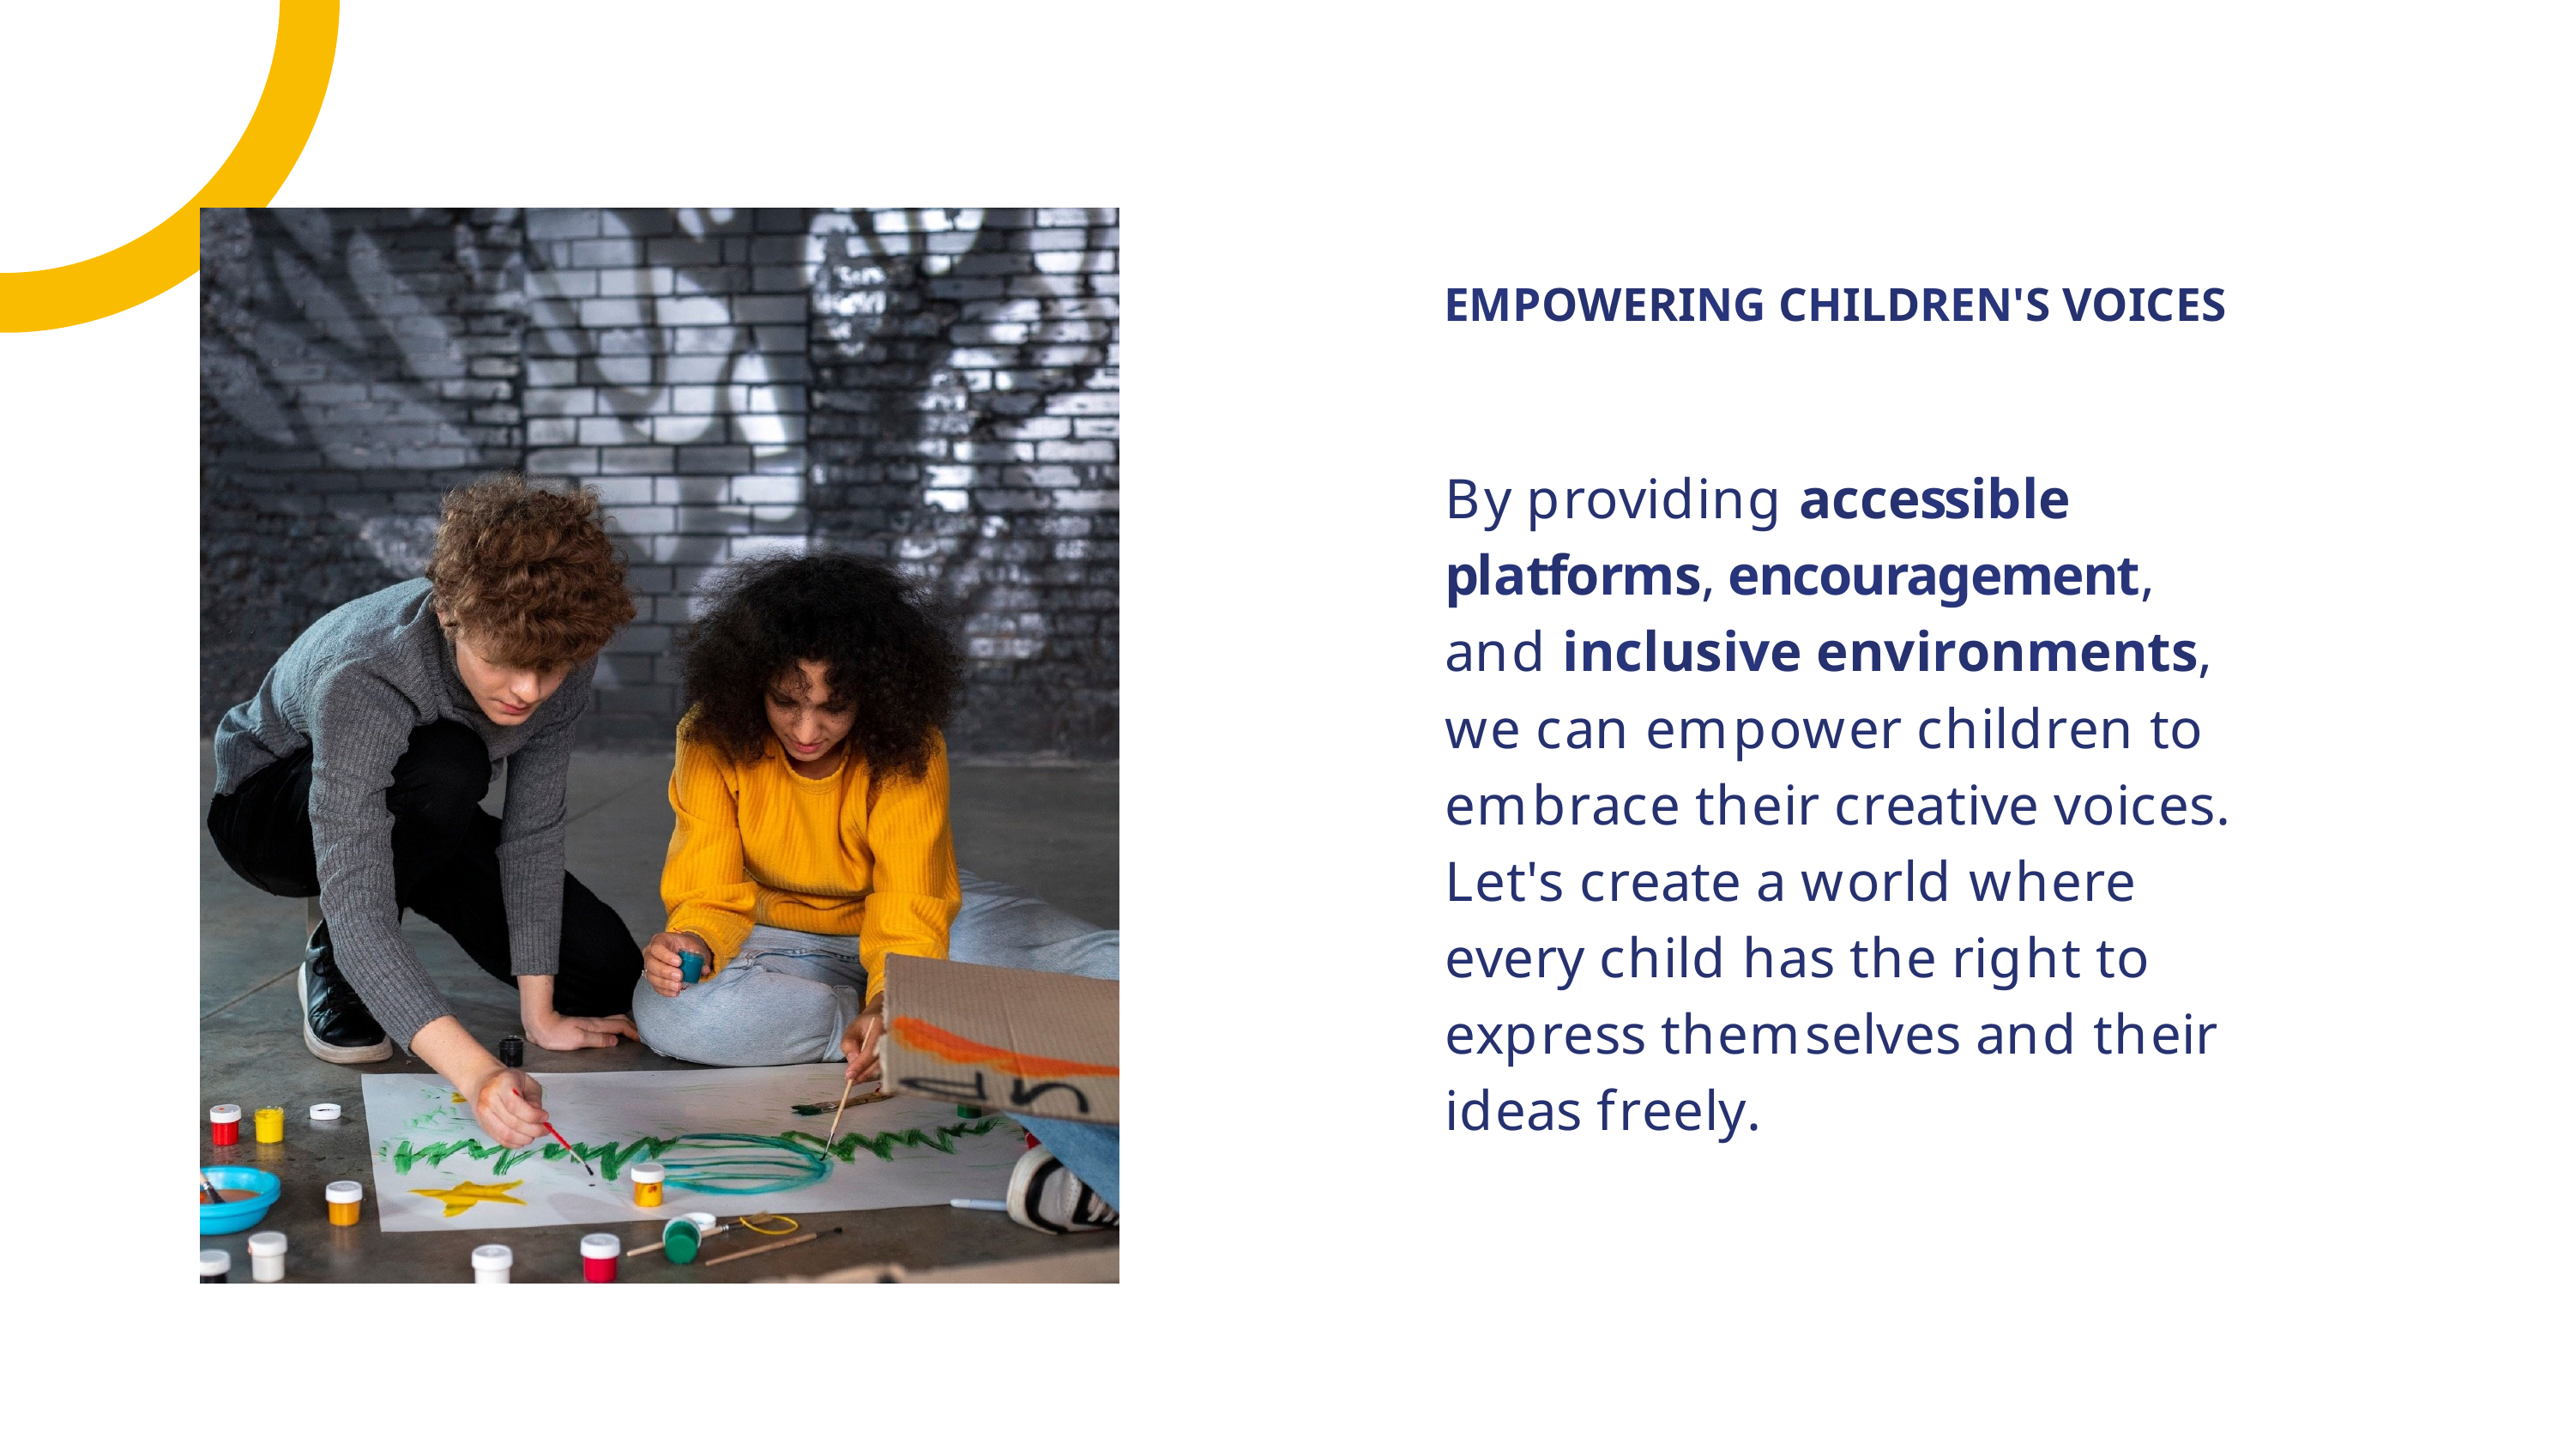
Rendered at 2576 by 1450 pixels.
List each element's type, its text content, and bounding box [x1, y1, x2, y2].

text_box EMPOWERING CHILDREN'S VOICES By providing accessible platforms, encouragement, and inclusive environments, we can empower children to embrace their creative voices. Let's create a world where every child has the right to express themselves and their ideas freely. [1442, 274, 2290, 1142]
picture [200, 1221, 224, 1229]
picture [200, 208, 1119, 1284]
